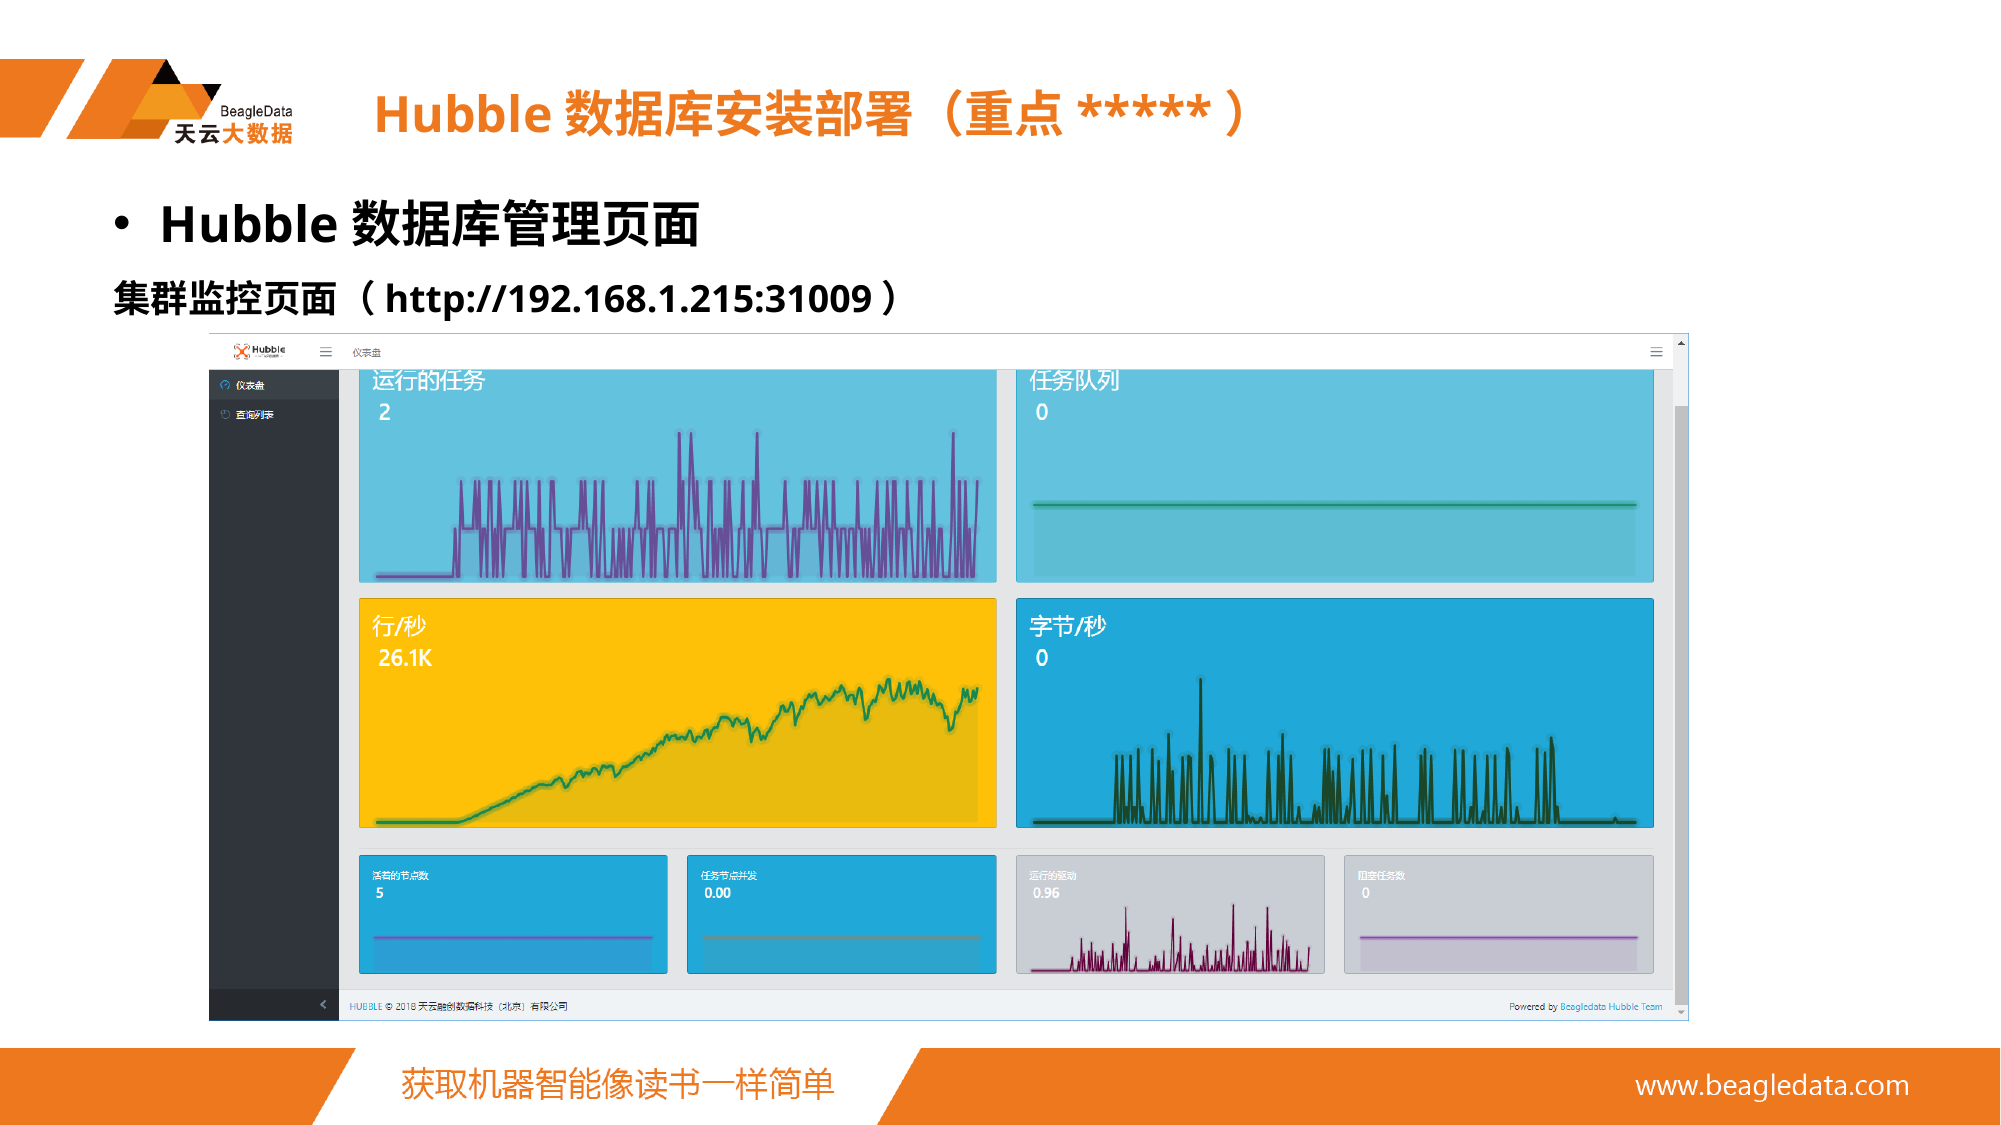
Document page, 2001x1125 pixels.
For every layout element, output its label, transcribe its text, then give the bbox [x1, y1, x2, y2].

title Hubble数据库安装部署（重点*****） [358, 59, 1863, 173]
picture [0, 0, 2001, 1125]
text_box Hubble数据库管理页面 集群监控页面（http://192.168.1.215:31009） [98, 154, 1805, 512]
